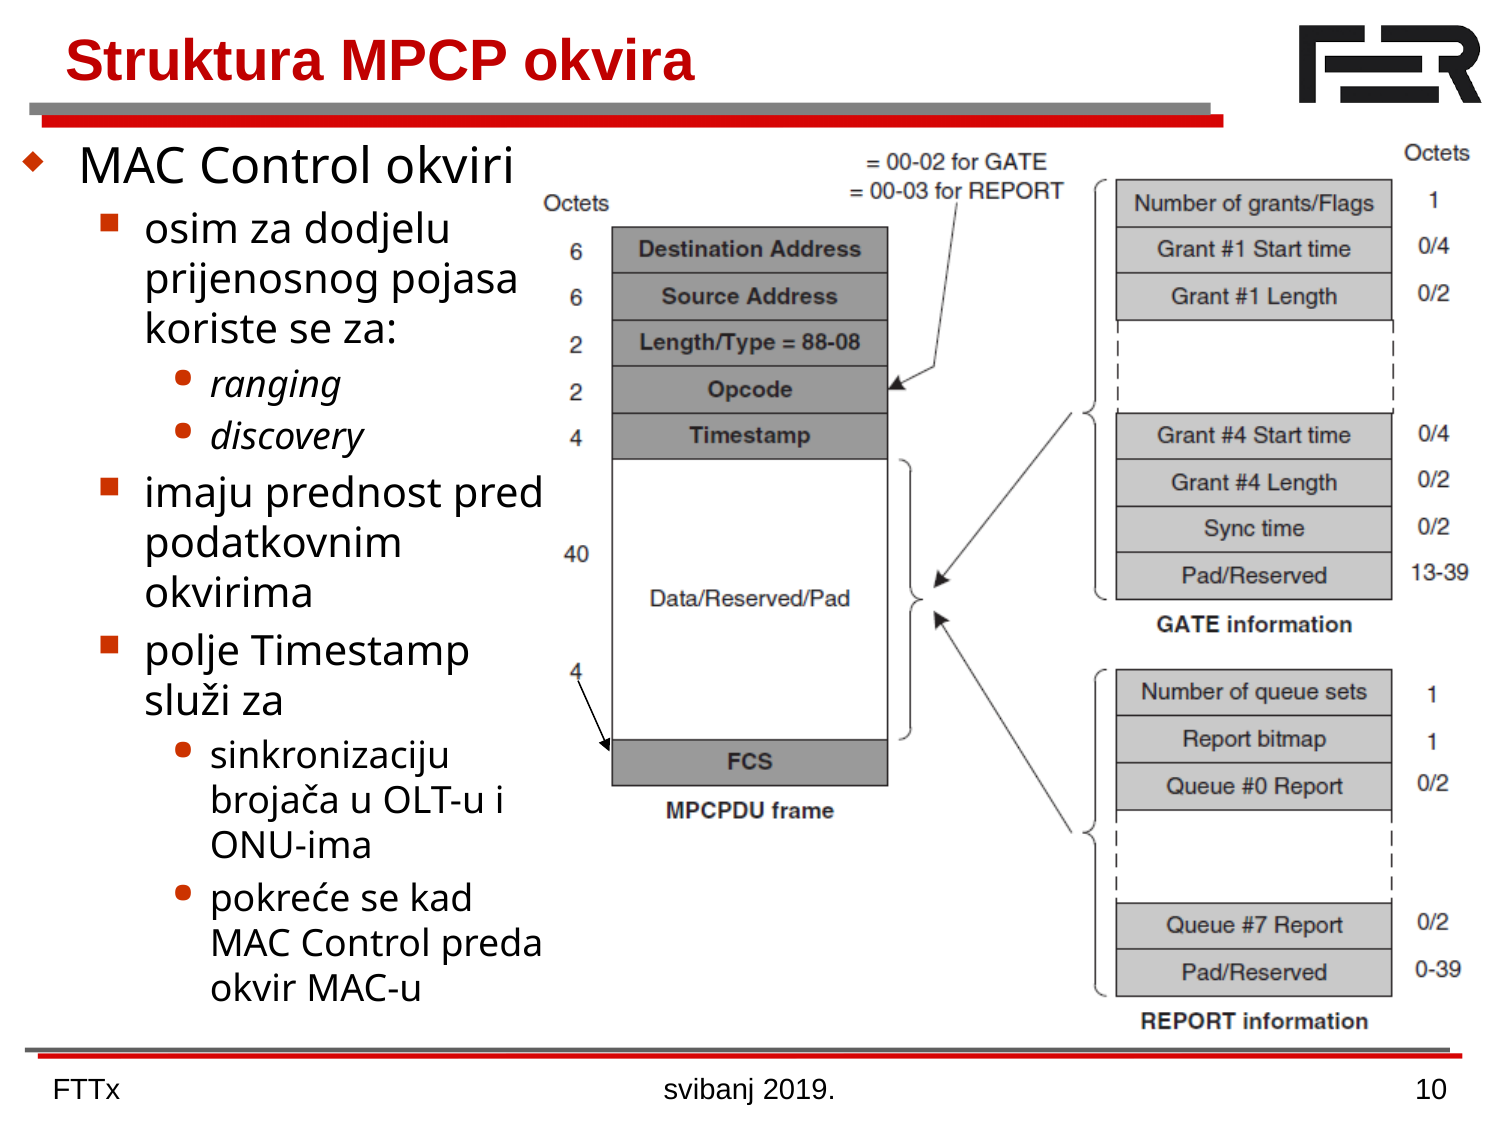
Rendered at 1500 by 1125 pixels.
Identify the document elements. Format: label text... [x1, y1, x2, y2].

slide_number 10 [1149, 1062, 1463, 1107]
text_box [540, 135, 1481, 1039]
slide_number svibanj 2019. [593, 1062, 907, 1107]
picture [1277, 0, 1500, 123]
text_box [577, 680, 610, 752]
footer FTTx [37, 1062, 514, 1107]
title Struktura MPCP okvira [49, 11, 1189, 103]
list MAC Control okviri osim za dodjelu prijenosnog pojasa koriste se za: ranging discovery imaju prednost pred podatkovnim okvirima polje Timestamp služi za sinkronizaciju brojača u OLT-u i ONU-ima pokreće se kad MAC Control preda okvir MAC-u [7, 126, 579, 1039]
picture [541, 135, 1483, 1040]
